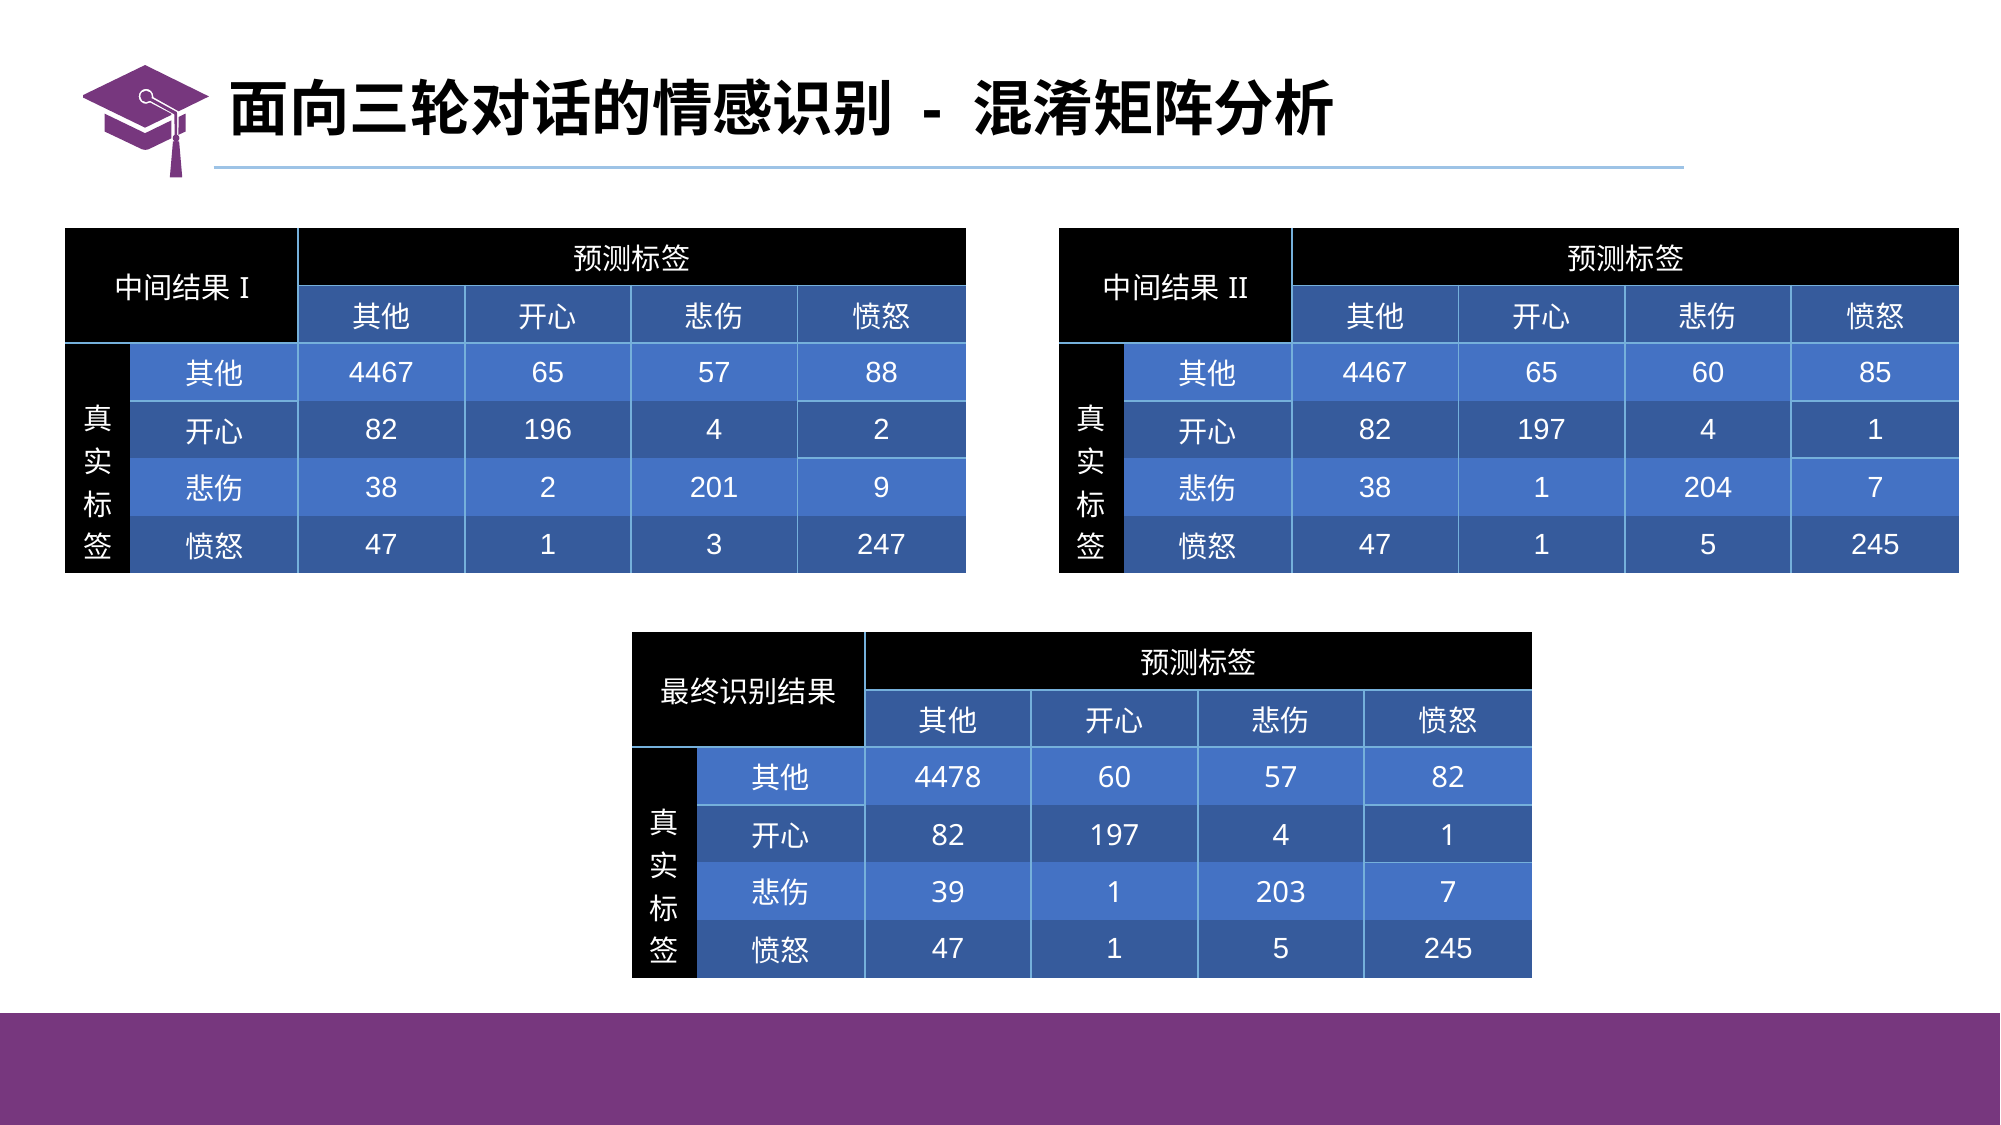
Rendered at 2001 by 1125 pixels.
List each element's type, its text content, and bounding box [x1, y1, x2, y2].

table_cell 60 [1032, 748, 1197, 805]
table_cell 1 [1032, 920, 1197, 978]
table_cell 悲伤 [697, 862, 864, 920]
table_cell 开心 [130, 402, 297, 458]
table_cell 1 [1032, 862, 1197, 920]
text_box [83, 65, 209, 178]
table_cell 82 [1365, 748, 1532, 804]
table_cell 悲伤 [1199, 691, 1363, 746]
table_cell 开心 [1124, 402, 1291, 458]
title 面向三轮对话的情感识别 - 混淆矩阵分析 [213, 55, 1778, 168]
table_cell 开心 [466, 286, 630, 342]
table_header 预测标签 [299, 228, 966, 285]
table_cell 1 [1365, 806, 1532, 862]
table_cell 1 [1792, 402, 1959, 457]
table_header 最终识别结果 [632, 632, 864, 746]
table_cell 47 [1293, 516, 1458, 573]
table_cell 2 [466, 458, 630, 516]
table_cell 3 [632, 516, 797, 573]
table_cell 5 [1199, 920, 1363, 978]
table_cell 4 [1199, 805, 1363, 862]
table_cell 4 [1626, 401, 1790, 458]
table_cell 7 [1792, 459, 1959, 516]
table_cell 85 [1792, 344, 1959, 400]
table_cell 4478 [866, 748, 1030, 805]
table_cell 88 [798, 344, 966, 400]
table_cell 203 [1199, 862, 1363, 920]
table_cell 7 [1365, 863, 1532, 920]
table_cell 60 [1626, 344, 1790, 401]
table_cell 204 [1626, 458, 1790, 516]
table_cell 开心 [1459, 286, 1624, 342]
table_cell 5 [1626, 516, 1790, 573]
table_cell 愤怒 [1792, 286, 1959, 342]
table_cell 57 [1199, 748, 1363, 805]
table_cell 201 [632, 458, 797, 516]
table_cell 其他 [130, 344, 297, 400]
table_cell 悲伤 [1626, 286, 1790, 342]
table_cell 1 [1459, 516, 1624, 573]
table_cell 愤怒 [130, 516, 297, 573]
table_cell 悲伤 [1124, 458, 1291, 516]
table_cell 真实标签 [1059, 344, 1124, 573]
table_cell 245 [1365, 920, 1532, 978]
table_cell 悲伤 [130, 458, 297, 516]
table_cell 1 [466, 516, 630, 573]
table_cell 真实标签 [65, 344, 130, 573]
table_cell 197 [1032, 805, 1197, 862]
table_cell 其他 [1293, 286, 1458, 342]
table_cell 悲伤 [632, 286, 797, 342]
table_cell 82 [299, 401, 464, 458]
table_cell 愤怒 [697, 920, 864, 978]
table_header 预测标签 [1293, 228, 1959, 285]
table_header 预测标签 [866, 632, 1532, 689]
table_cell 197 [1459, 401, 1624, 458]
table_cell 82 [1293, 401, 1458, 458]
table_cell 1 [1459, 458, 1624, 516]
table_cell 38 [299, 458, 464, 516]
table_cell 其他 [1124, 344, 1291, 400]
table_cell 愤怒 [1124, 516, 1291, 573]
table_cell 真实标签 [632, 748, 697, 978]
table_header 中间结果II [1059, 228, 1291, 342]
text_box [0, 1012, 2000, 1125]
table_cell 开心 [697, 806, 864, 862]
table_cell 47 [866, 920, 1030, 978]
table_cell 9 [798, 459, 966, 516]
table_cell 4467 [1293, 344, 1458, 401]
table_cell 65 [1459, 344, 1624, 401]
table_cell 2 [798, 402, 966, 457]
table_cell 82 [866, 805, 1030, 862]
table_cell 愤怒 [1365, 691, 1532, 746]
table_cell 开心 [1032, 691, 1197, 746]
table_cell 57 [632, 344, 797, 401]
table_cell 其他 [866, 691, 1030, 746]
table_cell 247 [798, 516, 966, 573]
table_cell 其他 [299, 286, 464, 342]
table_cell 38 [1293, 458, 1458, 516]
table_cell 4467 [299, 344, 464, 401]
table_cell 196 [466, 401, 630, 458]
table_header 中间结果I [65, 228, 297, 342]
table_cell 39 [866, 862, 1030, 920]
table_cell 65 [466, 344, 630, 401]
table_cell 其他 [697, 748, 864, 804]
table_cell 47 [299, 516, 464, 573]
table_cell 245 [1792, 516, 1959, 573]
table_cell 愤怒 [798, 286, 966, 342]
table_cell 4 [632, 401, 797, 458]
